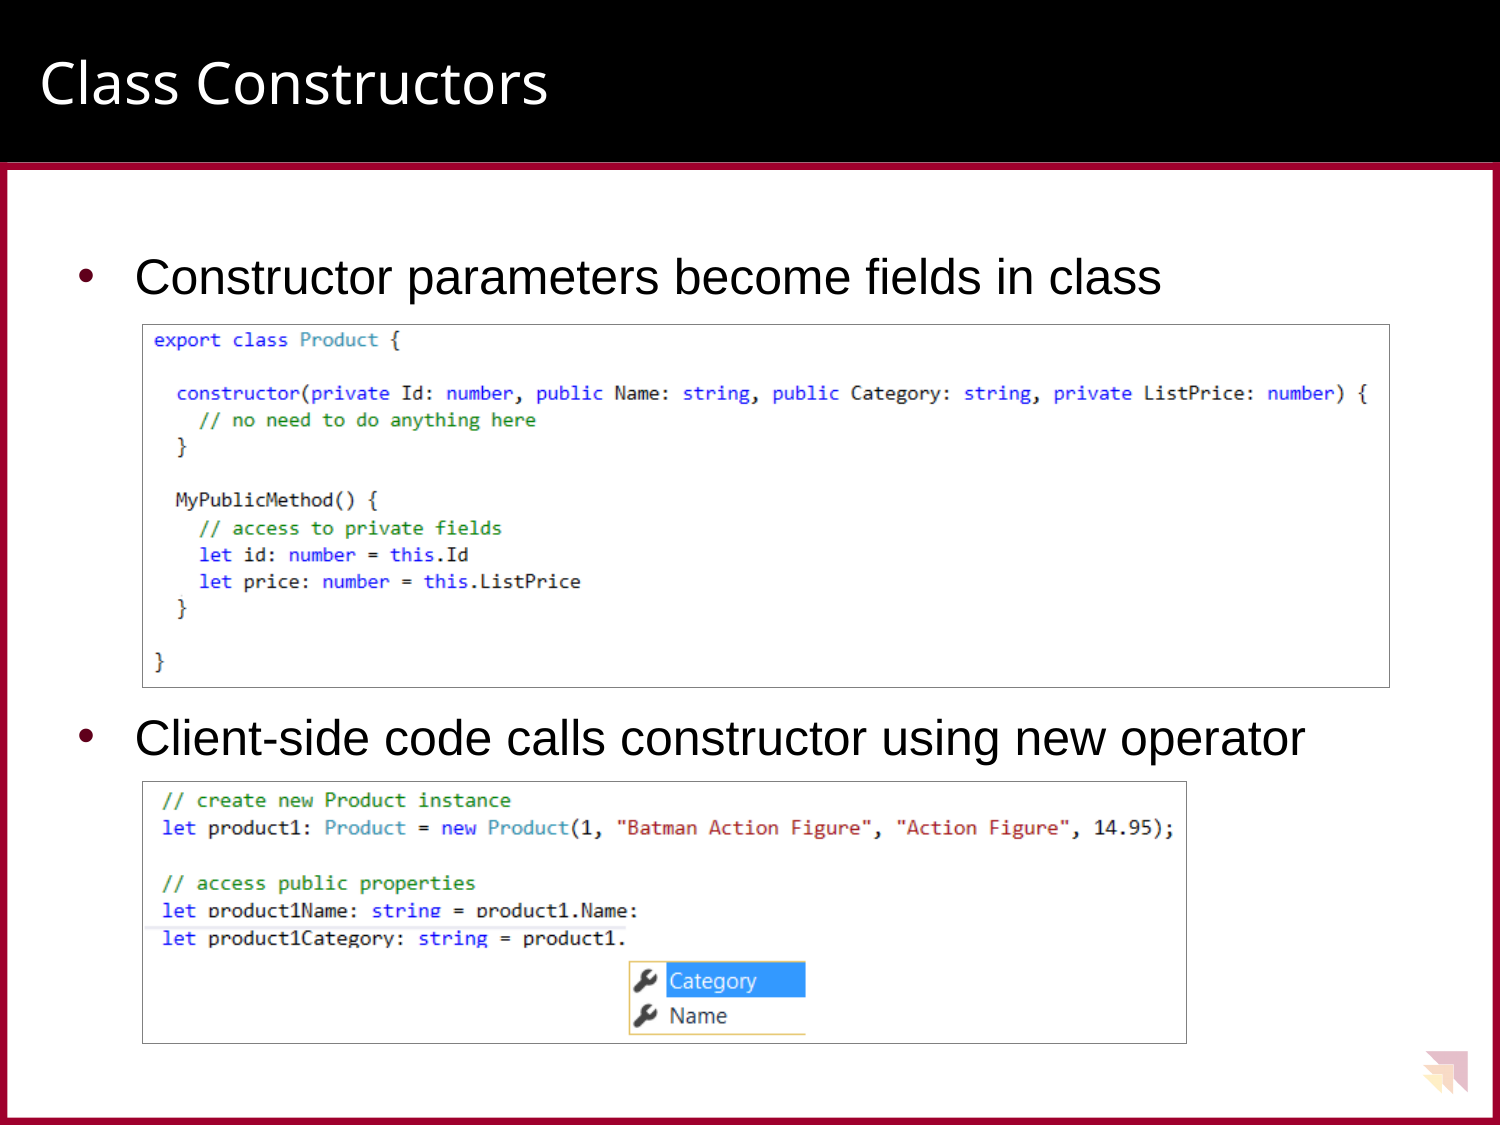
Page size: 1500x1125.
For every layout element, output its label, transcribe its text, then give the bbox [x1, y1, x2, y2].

picture [142, 324, 1390, 688]
list Constructor parameters become fields in class Client-side code calls constructor using new operator [62, 237, 1438, 1088]
title Class Constructors [24, 12, 1438, 150]
picture [142, 780, 1187, 1044]
